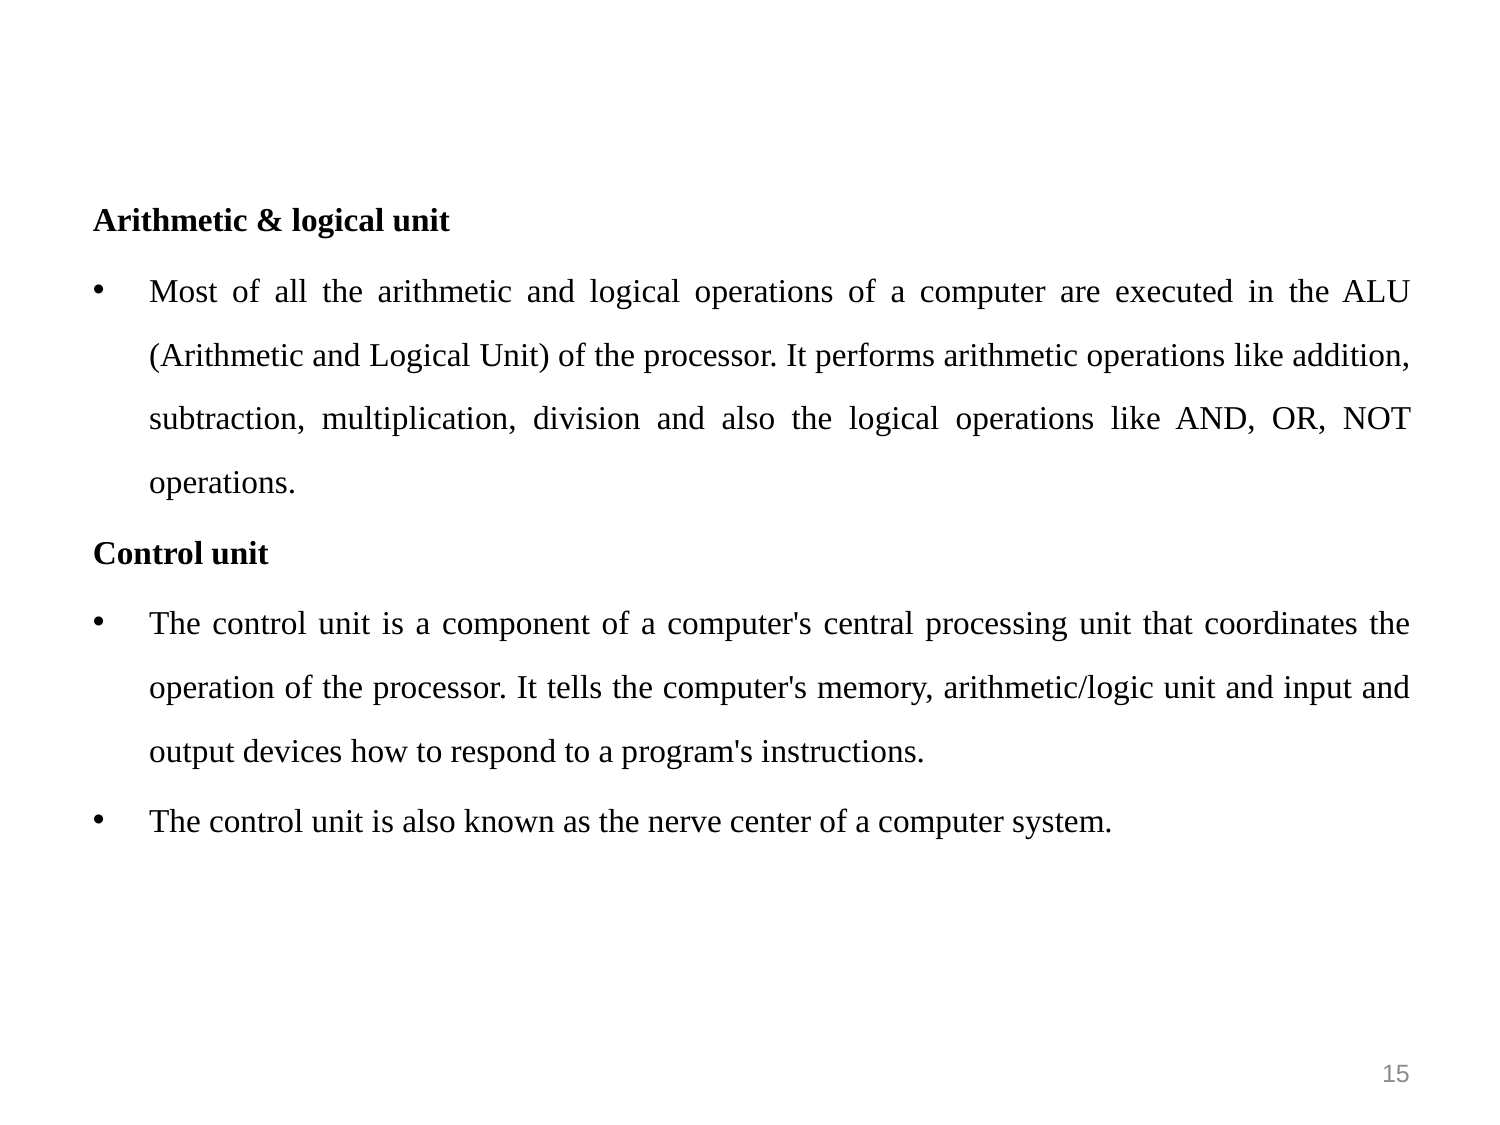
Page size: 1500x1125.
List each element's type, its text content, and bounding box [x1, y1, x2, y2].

list Arithmetic & logical unit Most of all the arithmetic and logical operations of a computer are executed in the ALU (Arithmetic and Logical Unit) of the processor. It performs arithmetic operations like addition, subtraction, multiplication, division and also the logical operations like AND, OR, NOT operations. Control unit The control unit is a component of a computer's central processing unit that coordinates the operation of the processor. It tells the computer's memory, arithmetic/logic unit and input and output devices how to respond to a program's instructions. The control unit is also known as the nerve center of a computer system. [77, 167, 1428, 910]
slide_number 15 [1074, 1042, 1425, 1103]
